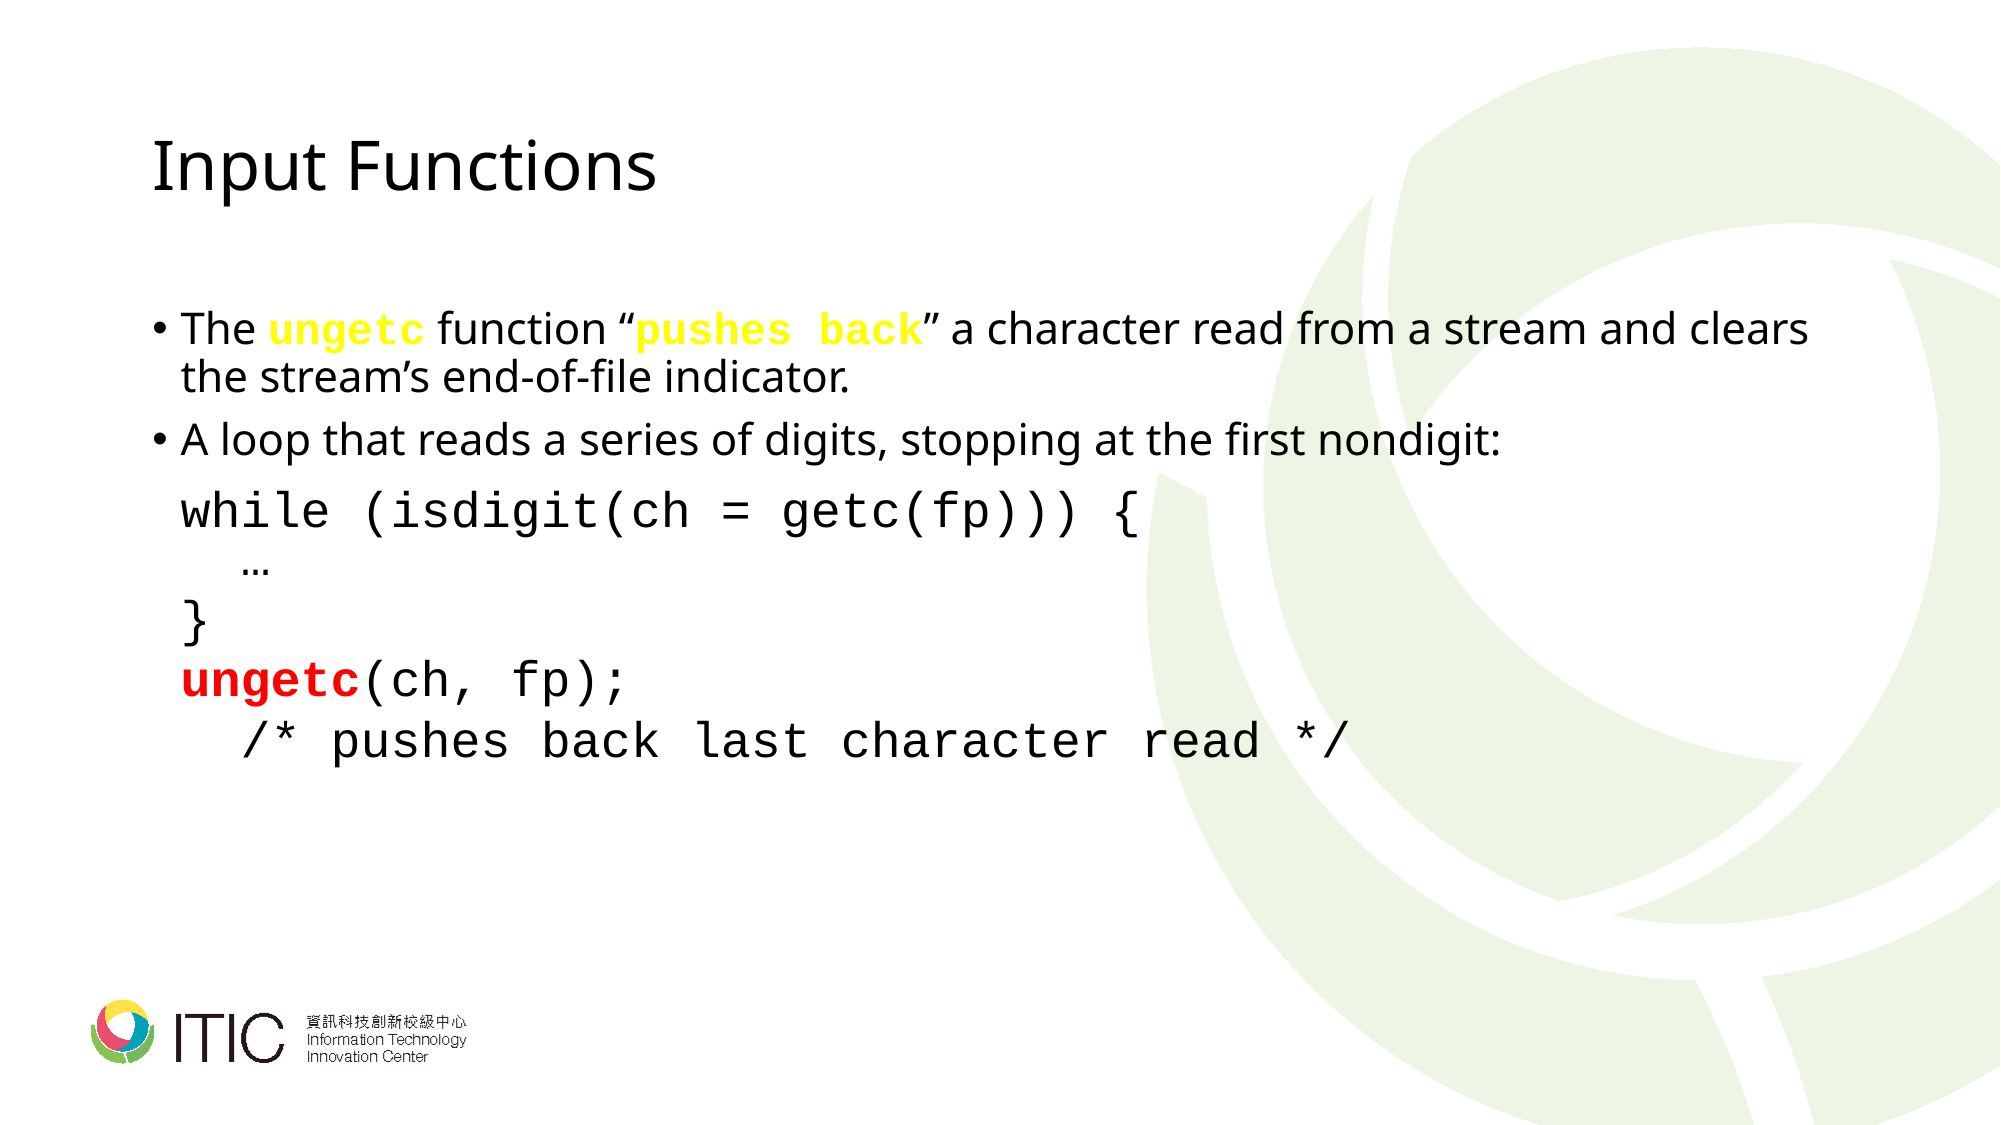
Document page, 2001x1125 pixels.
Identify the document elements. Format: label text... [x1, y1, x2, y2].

picture [0, 0, 2001, 1125]
list The ungetc function “pushes back” a character read from a stream and clears the stream’s end-of-file indicator. A loop that reads a series of digits, stopping at the first nondigit: while (isdigit(ch = getc(fp))) { … } ungetc(ch, fp); /* pushes back last character read */ [137, 299, 1863, 1014]
title Input Functions [137, 59, 1863, 278]
